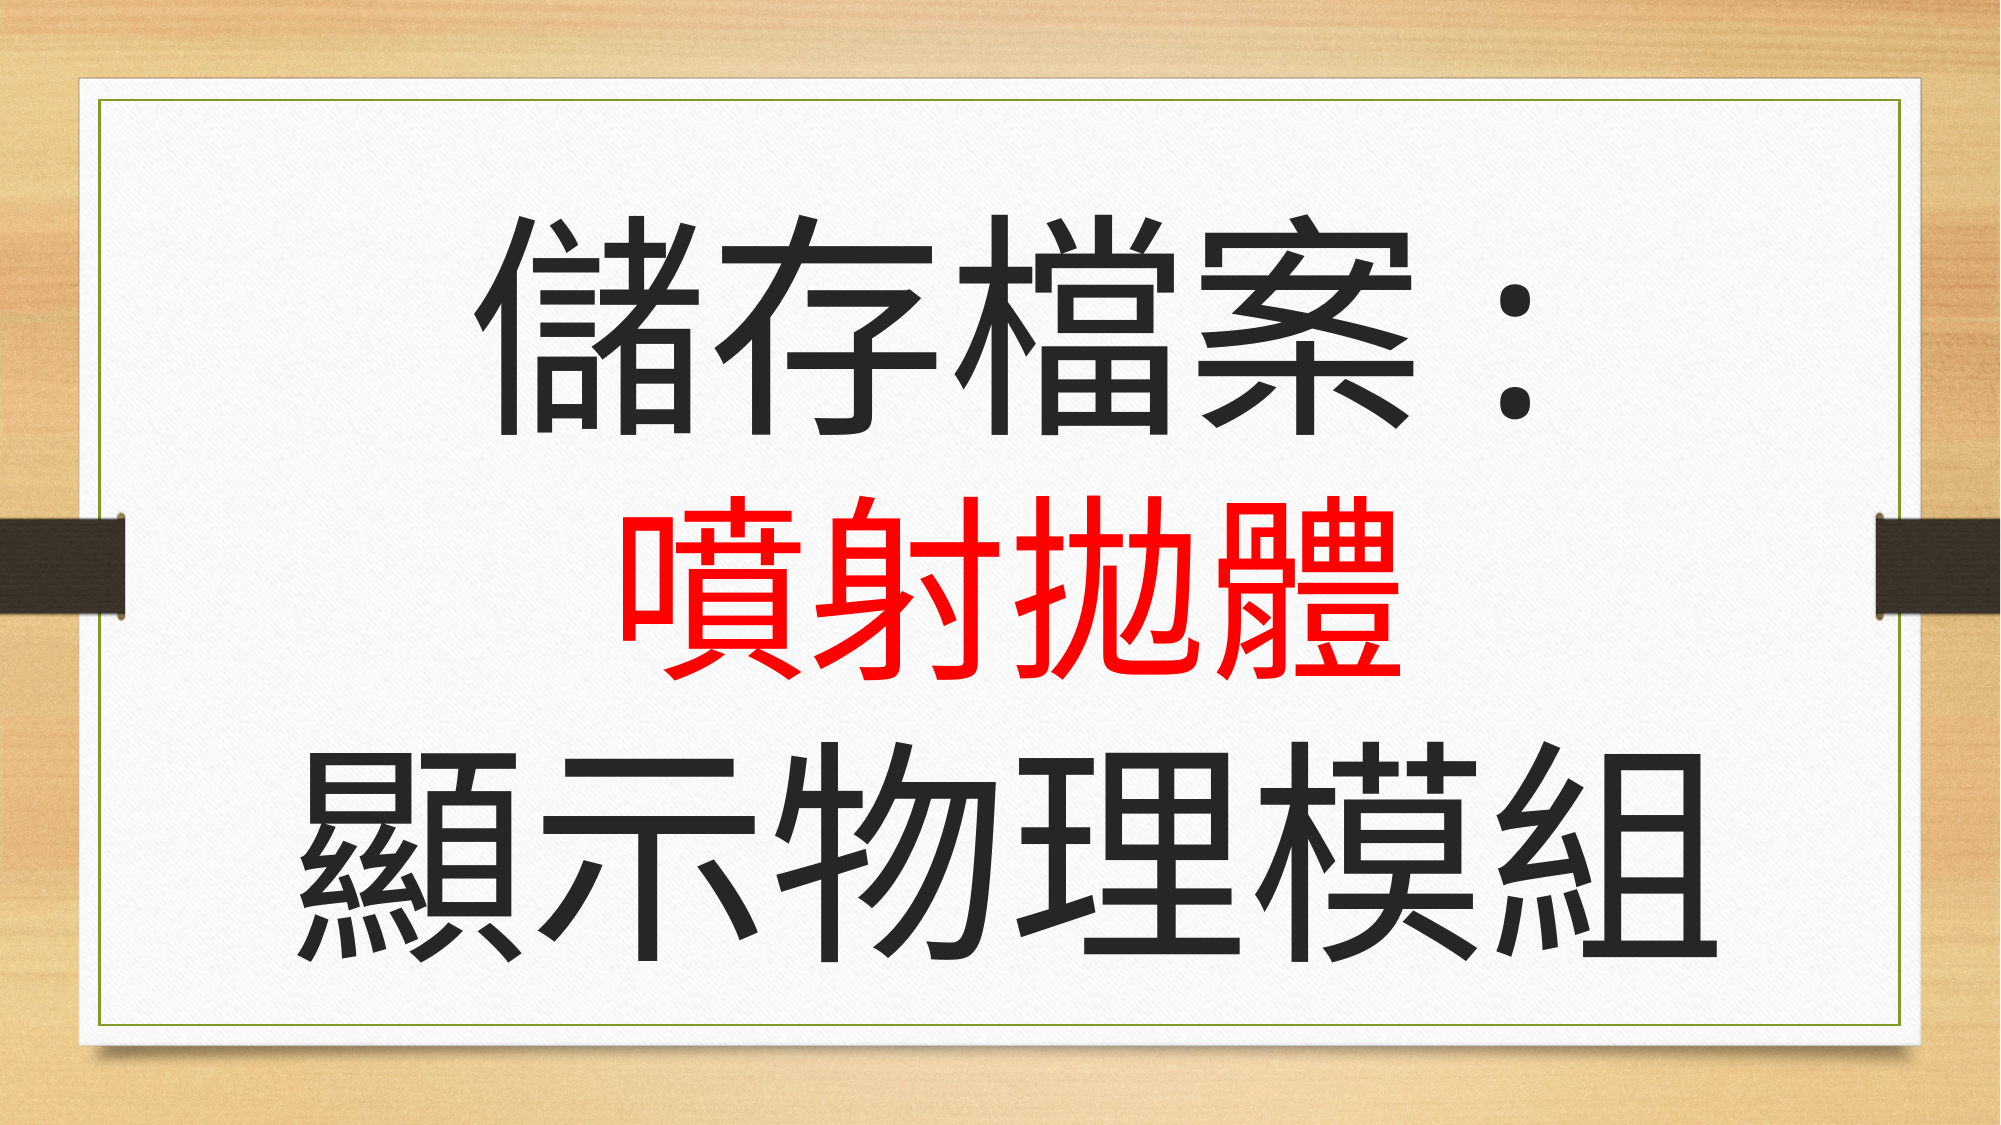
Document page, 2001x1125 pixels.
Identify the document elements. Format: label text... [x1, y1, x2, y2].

title 儲存檔案: 噴射拋體 顯示物理模組 [153, 167, 1863, 1002]
picture [0, 0, 2001, 1125]
